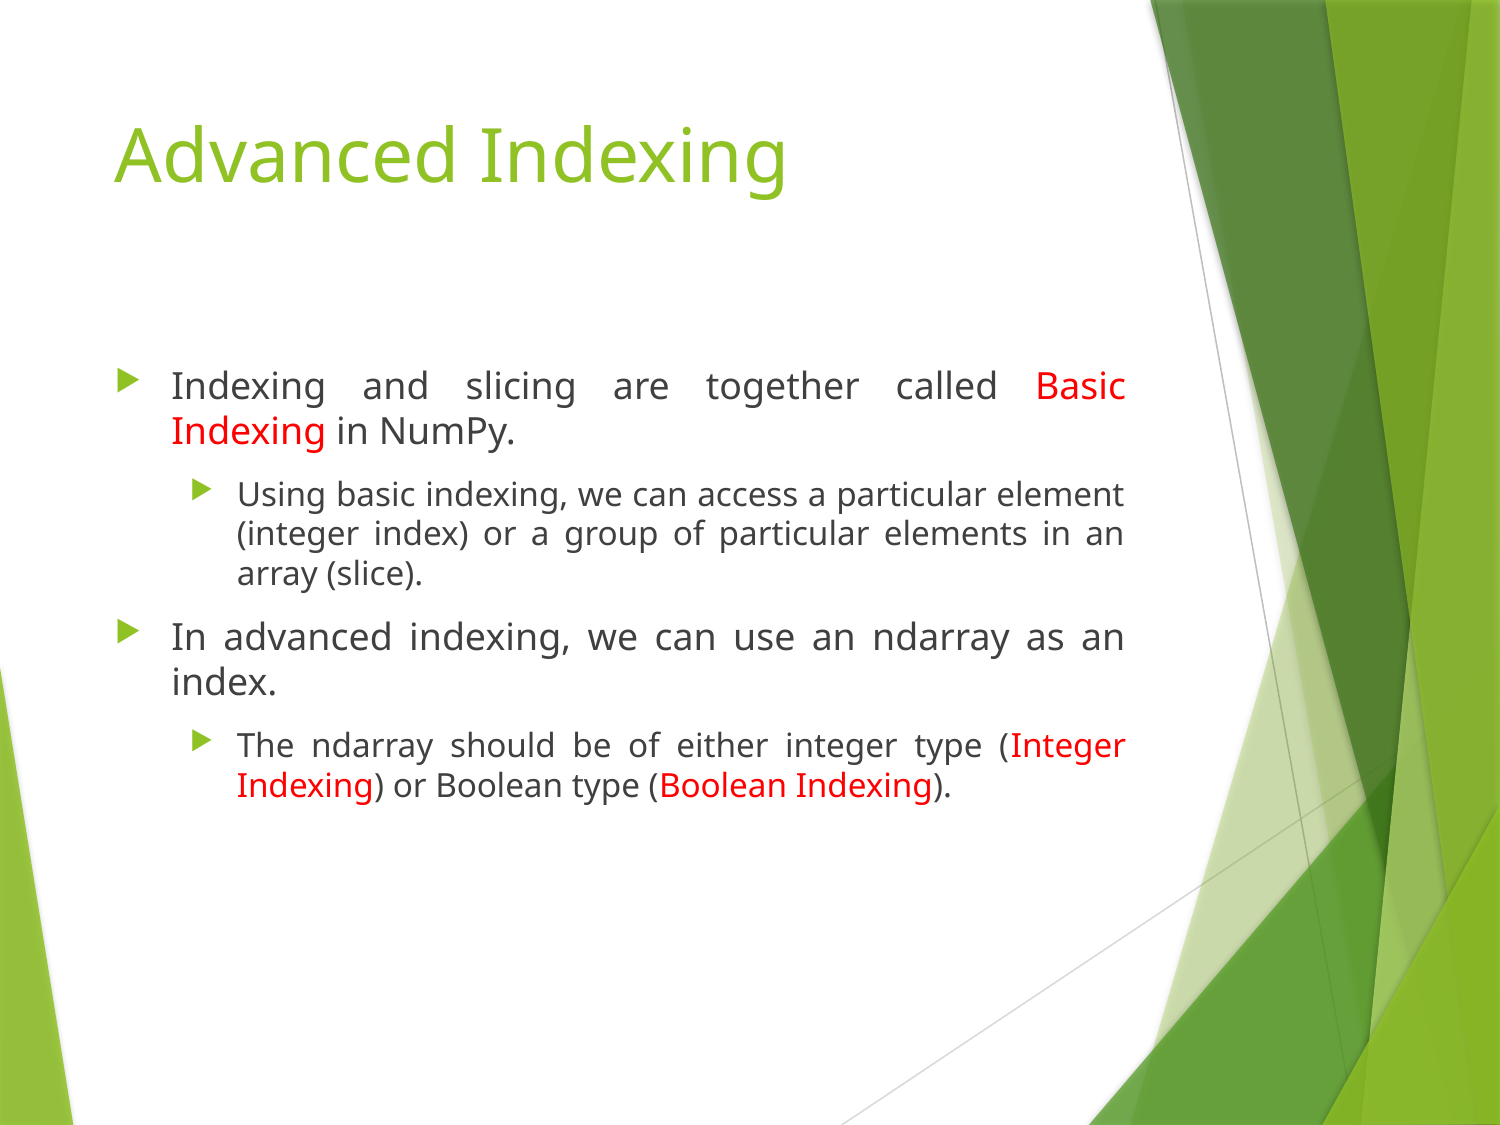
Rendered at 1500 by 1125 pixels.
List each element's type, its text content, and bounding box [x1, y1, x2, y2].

title Advanced Indexing [99, 99, 1142, 317]
list Indexing and slicing are together called Basic Indexing in NumPy. Using basic indexing, we can access a particular element (integer index) or a group of particular elements in an array (slice). In advanced indexing, we can use an ndarray as an index. The ndarray should be of either integer type (Integer Indexing) or Boolean type (Boolean Indexing). [99, 354, 1142, 992]
